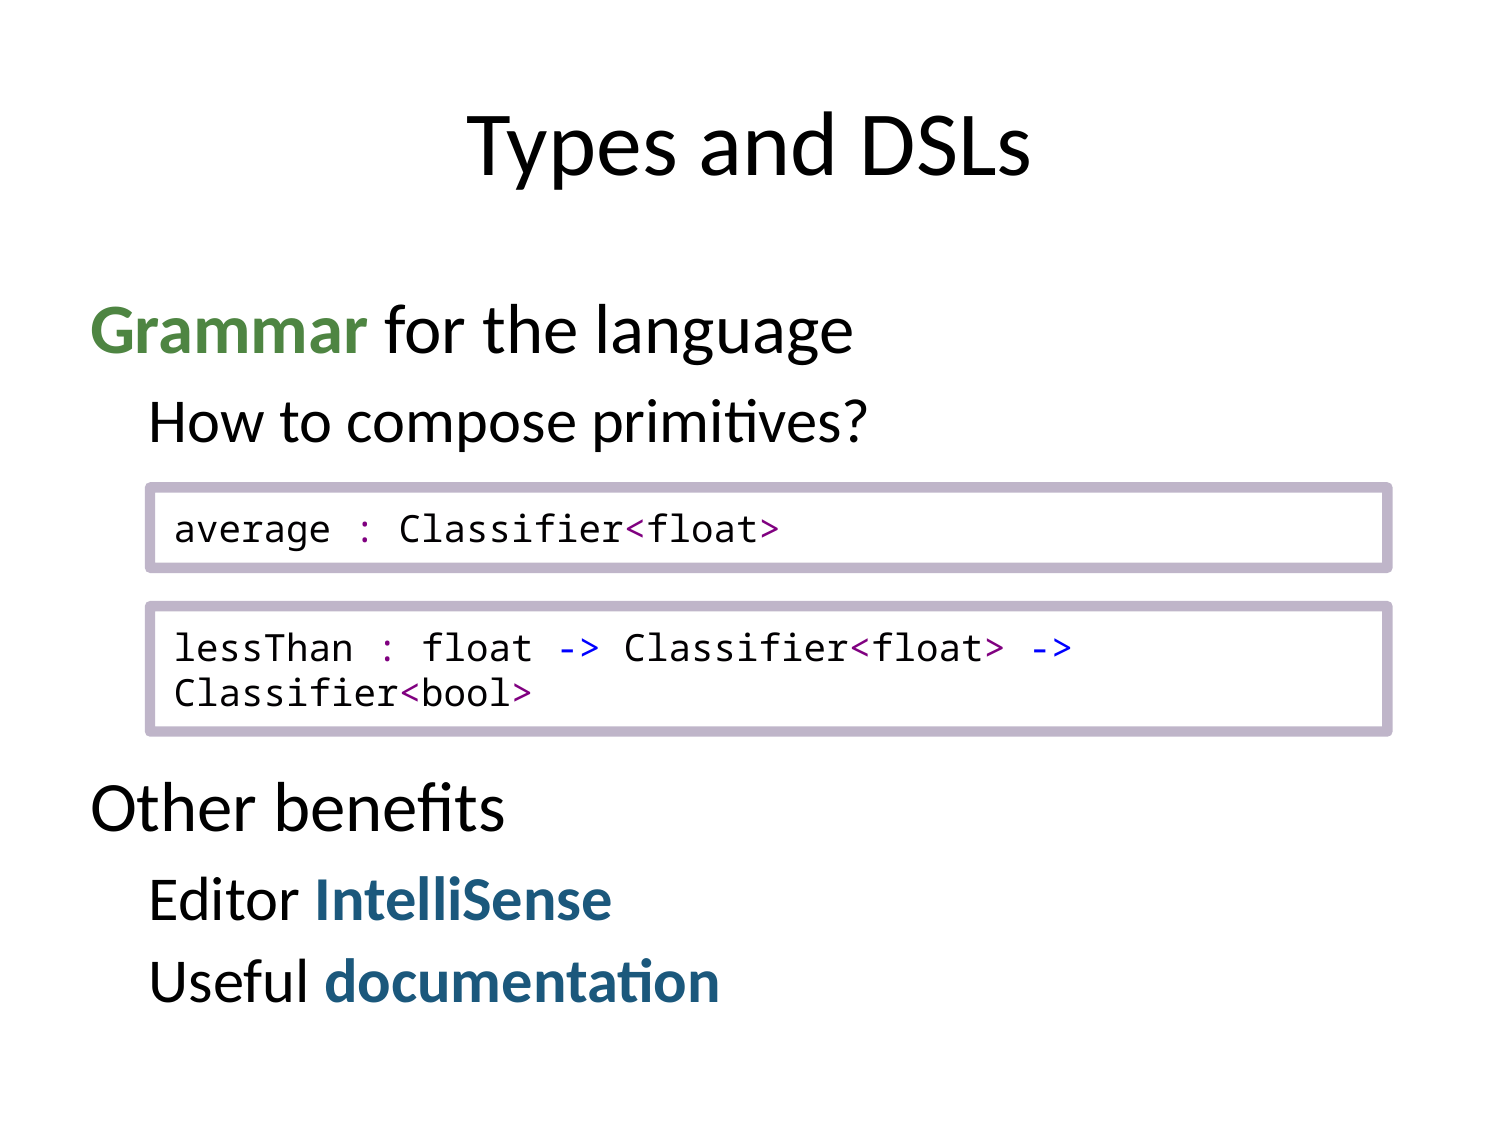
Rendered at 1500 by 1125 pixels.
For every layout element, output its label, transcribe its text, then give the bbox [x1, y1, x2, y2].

text_box lessThan : float -> Classifier<float> -> Classifier<bool> [150, 606, 1388, 732]
title Types and DSLs [75, 45, 1425, 233]
list Grammar for the language How to compose primitives? Other benefits Editor IntelliSense Useful documentation [75, 275, 1425, 1063]
text_box average : Classifier<float> [150, 487, 1388, 568]
